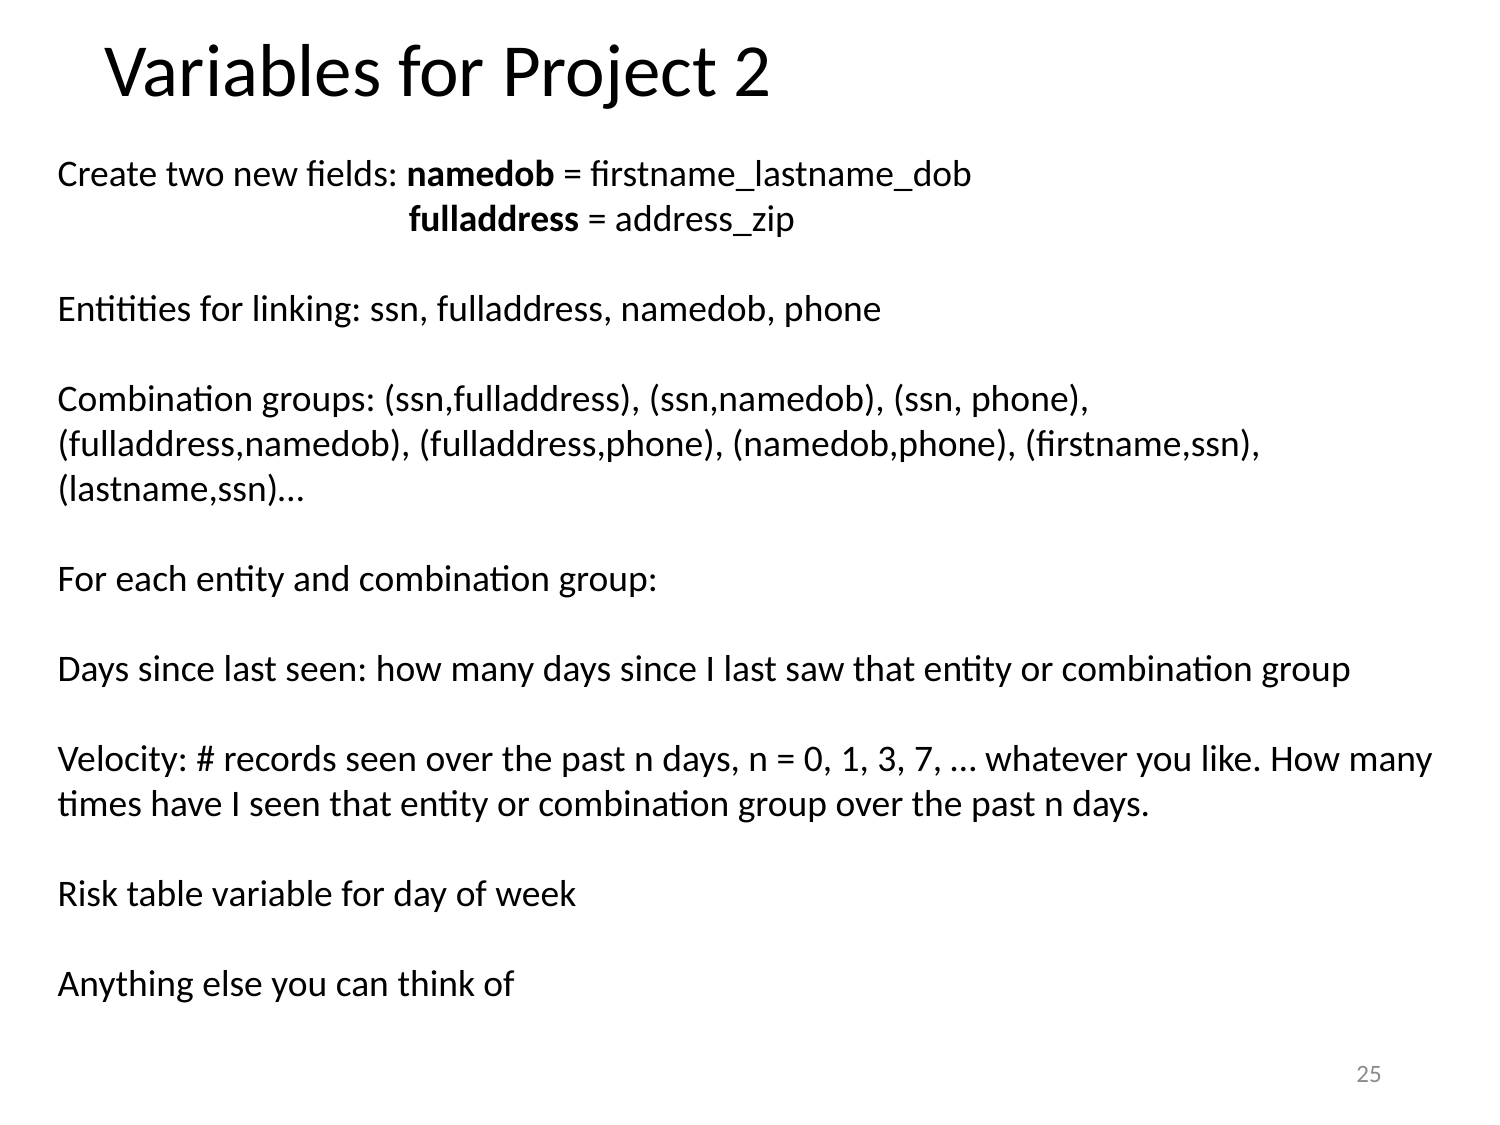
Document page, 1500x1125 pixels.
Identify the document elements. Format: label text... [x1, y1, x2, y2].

title Variables for Project 2 [89, 0, 1384, 141]
text_box Create two new fields: namedob = firstname_lastname_dob fulladdress = address_zip Entitities for linking: ssn, fulladdress, namedob, phone Combination groups: (ssn,fulladdress), (ssn,namedob), (ssn, phone), (fulladdress,namedob), (fulladdress,phone), (namedob,phone), (firstname,ssn), (lastname,ssn)… For each entity and combination group: Days since last seen: how many days since I last saw that entity or combination group Velocity: # records seen over the past n days, n = 0, 1, 3, 7, … whatever you like. How many times have I seen that entity or combination group over the past n days. Risk table variable for day of week Anything else you can think of [42, 141, 1454, 1102]
